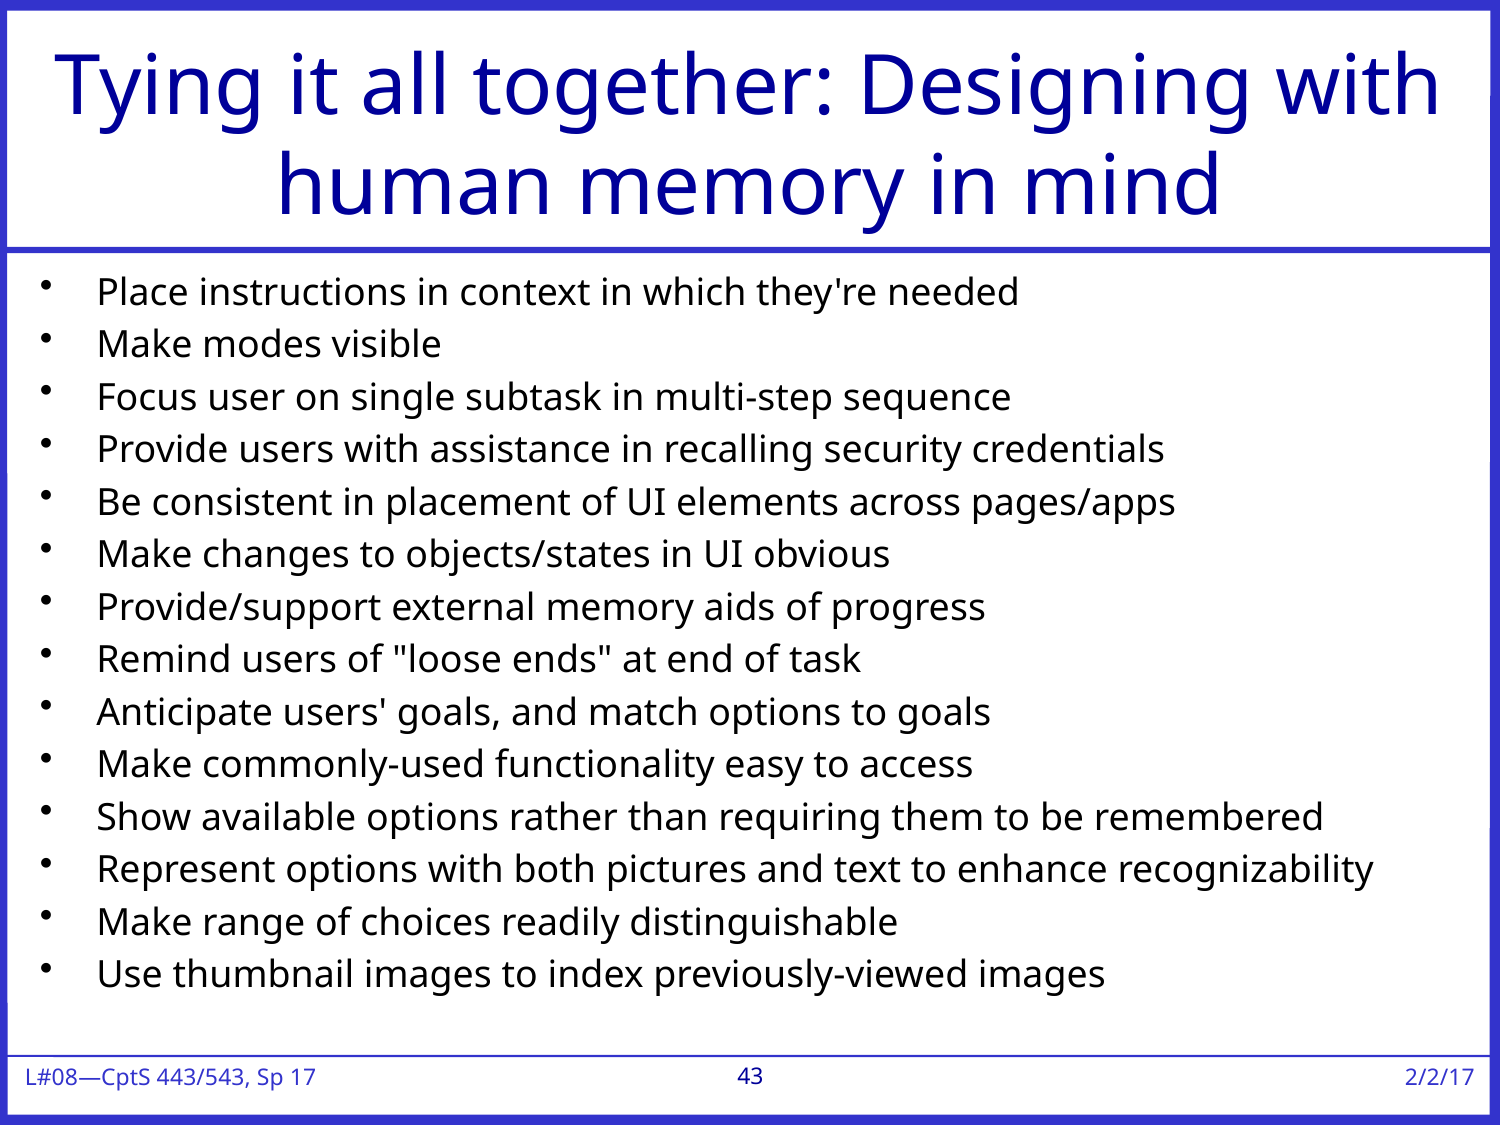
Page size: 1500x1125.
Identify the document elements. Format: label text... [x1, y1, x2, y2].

slide_number 43 [37, 1053, 1464, 1079]
title Tying it all together: Designing with human memory in mind [24, 24, 1476, 238]
list Place instructions in context in which they're needed Make modes visible Focus user on single subtask in multi-step sequence Provide users with assistance in recalling security credentials Be consistent in placement of UI elements across pages/apps Make changes to objects/states in UI obvious Provide/support external memory aids of progress Remind users of "loose ends" at end of task Anticipate users' goals, and match options to goals Make commonly-used functionality easy to access Show available options rather than requiring them to be remembered Represent options with both pictures and text to enhance recognizability Make range of choices readily distinguishable Use thumbnail images to index previously-viewed images [24, 259, 1476, 1024]
